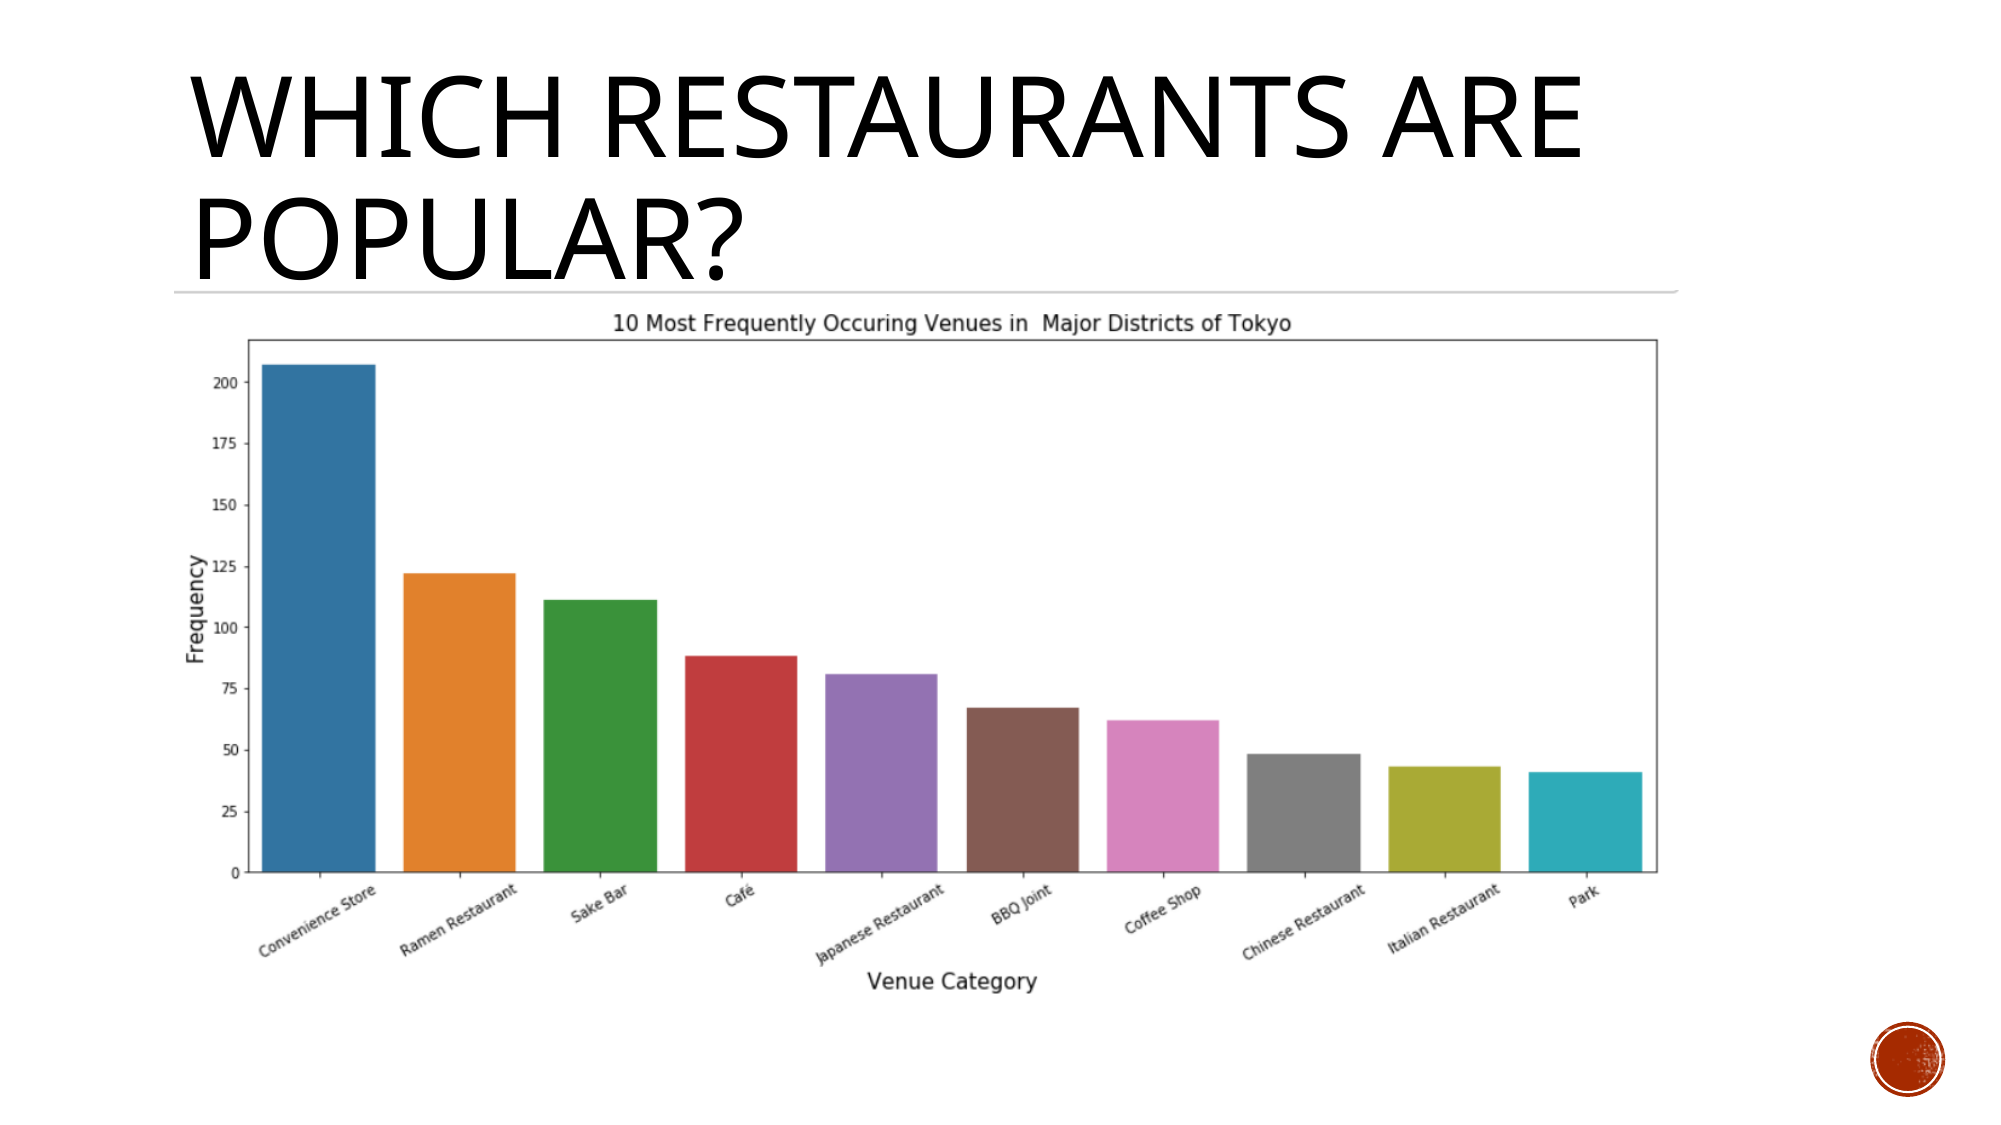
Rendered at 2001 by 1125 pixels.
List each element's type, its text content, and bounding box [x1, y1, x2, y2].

title Which restaurants are popular? [174, 50, 1825, 315]
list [180, 297, 1695, 1018]
